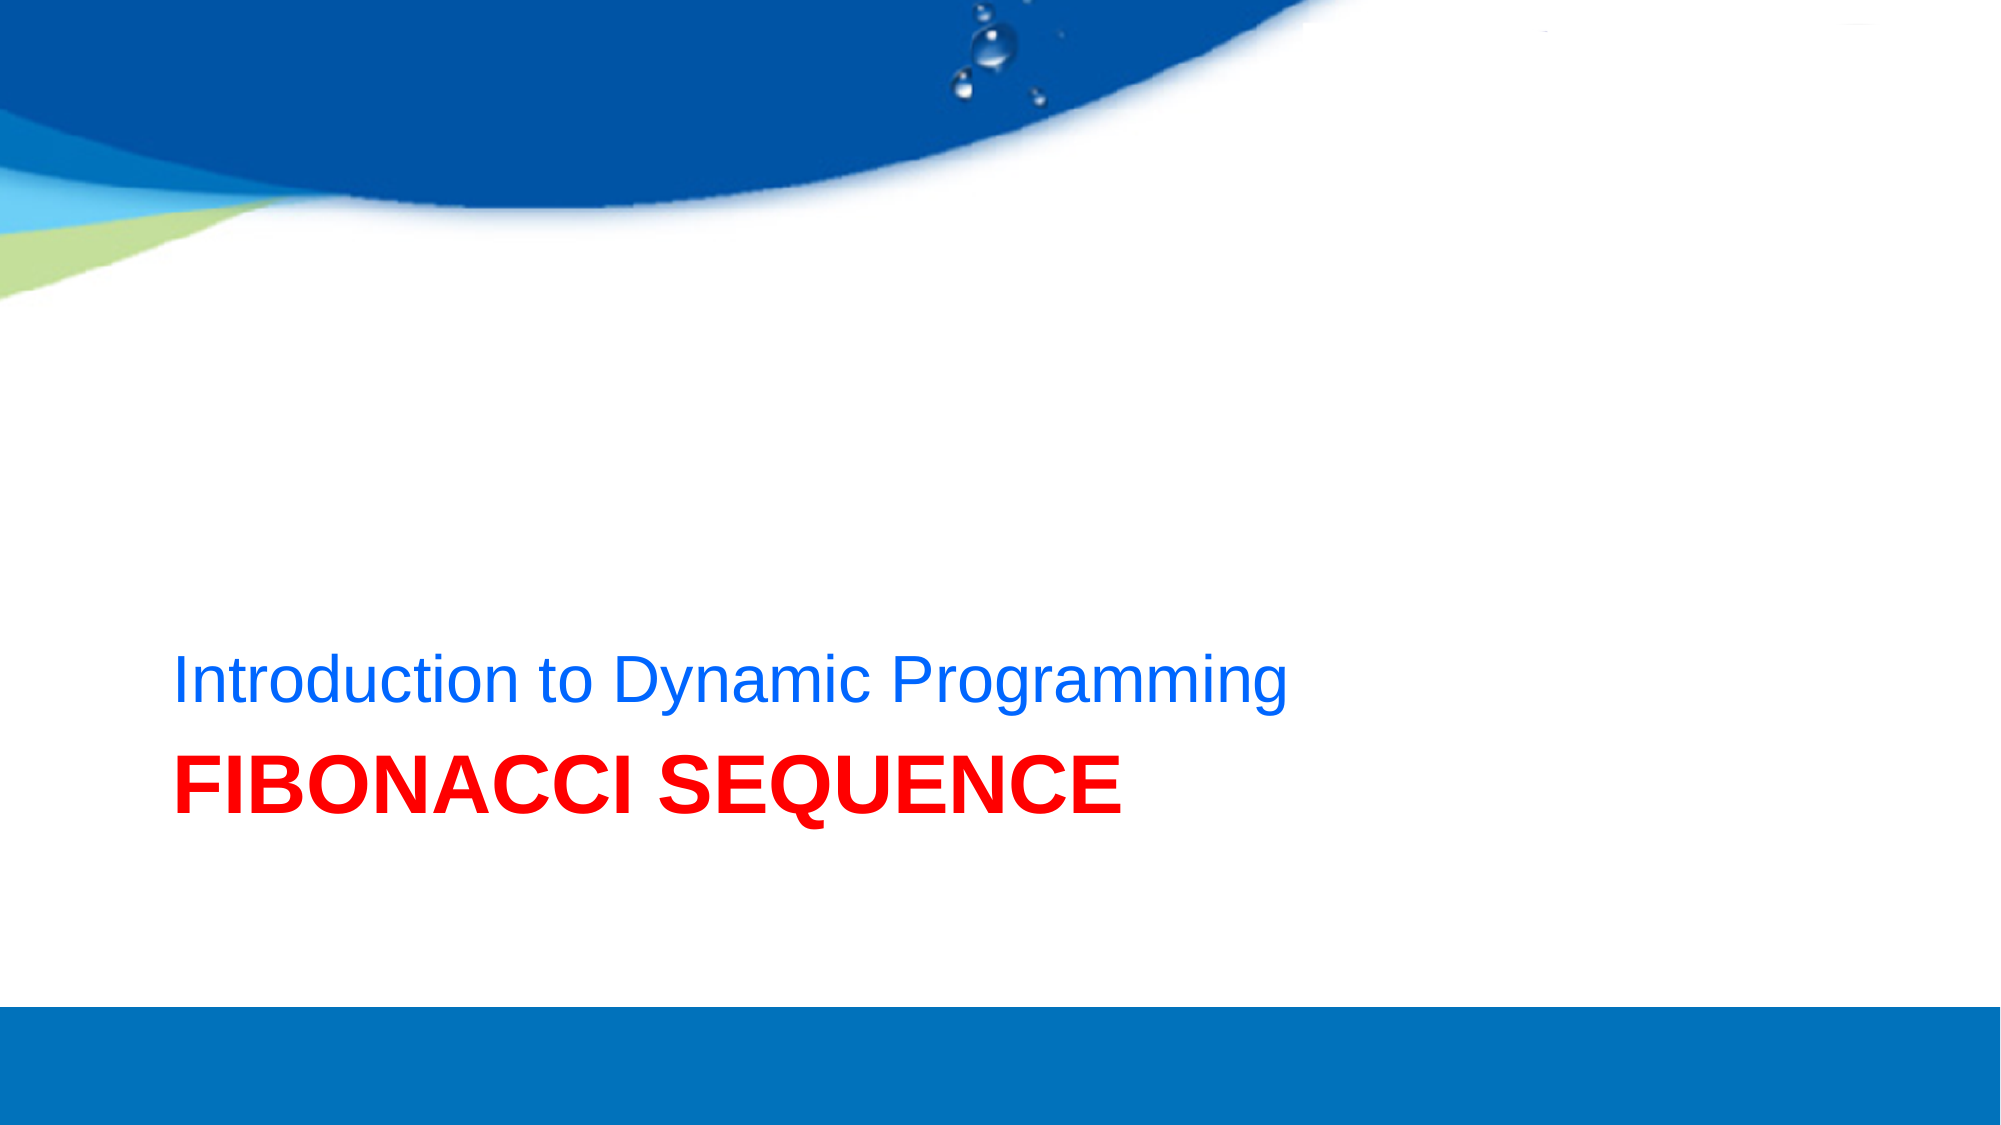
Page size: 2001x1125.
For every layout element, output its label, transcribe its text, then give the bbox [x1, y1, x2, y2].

title Fibonacci sequence [157, 723, 1858, 947]
list Introduction to Dynamic Programming [157, 476, 1858, 723]
picture [0, 0, 2001, 1125]
